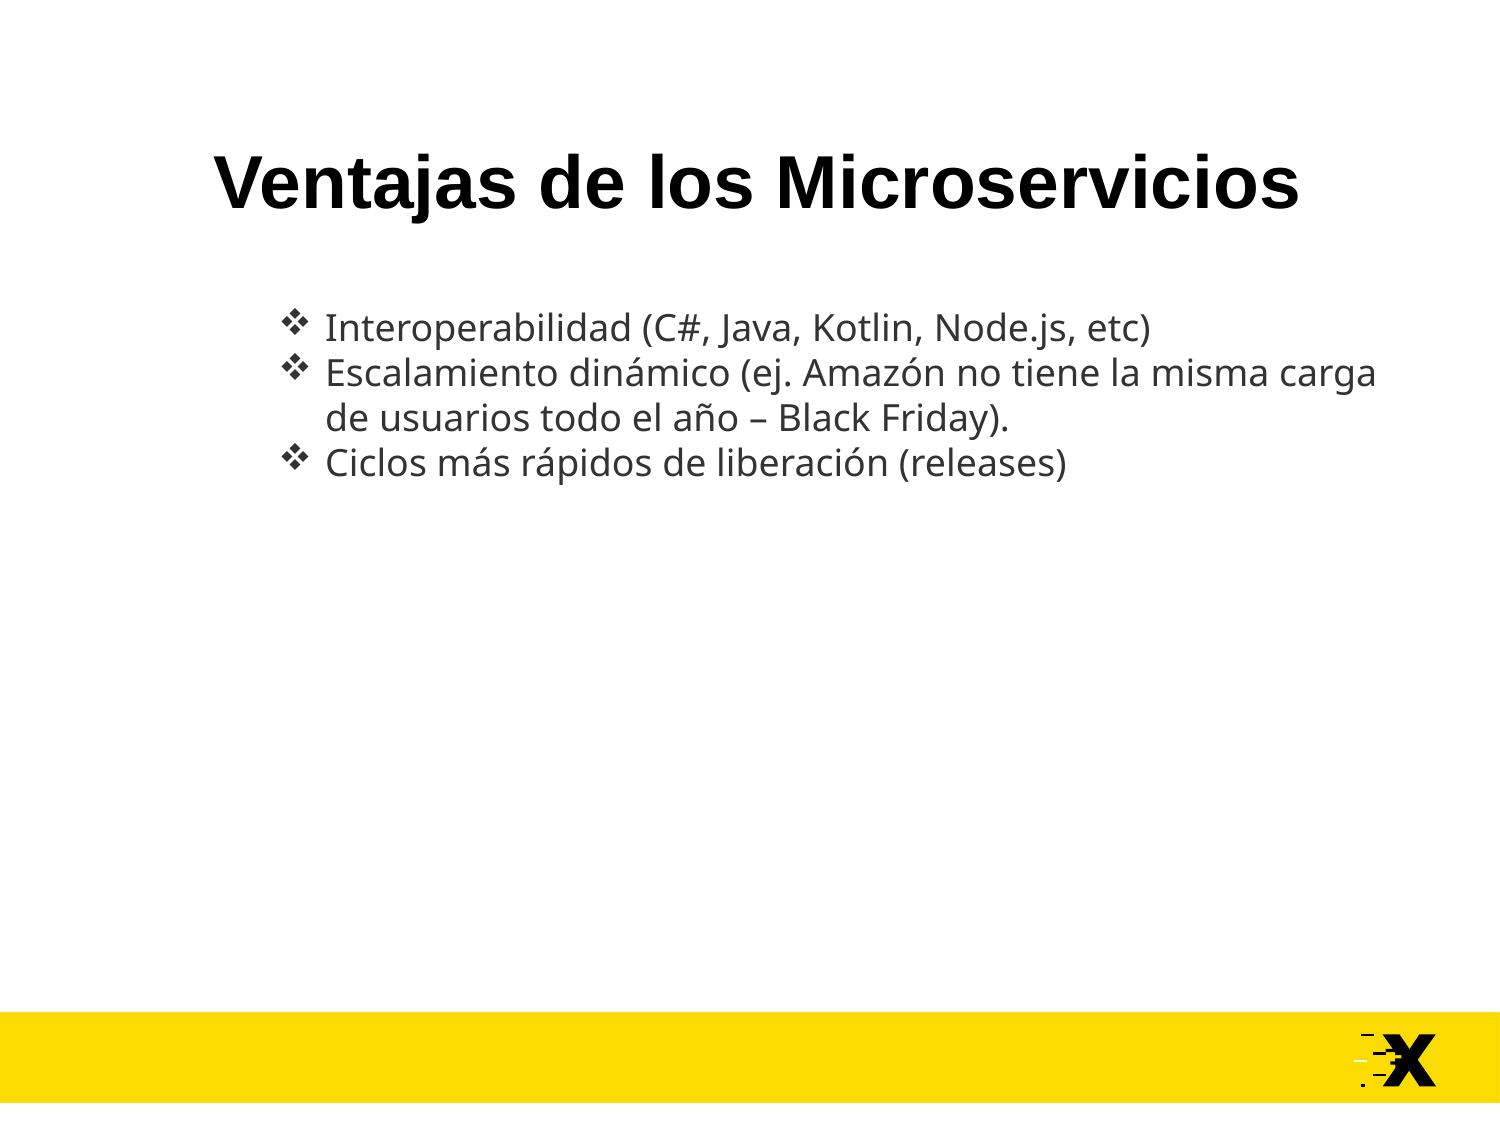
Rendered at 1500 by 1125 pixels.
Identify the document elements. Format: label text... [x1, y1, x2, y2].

text_box Interoperabilidad (C#, Java, Kotlin, Node.js, etc) Escalamiento dinámico (ej. Amazón no tiene la misma carga de usuarios todo el año – Black Friday). Ciclos más rápidos de liberación (releases) [263, 296, 1419, 492]
text_box Ventajas de los Microservicios [0, 126, 1500, 231]
picture [0, 1012, 1500, 1103]
